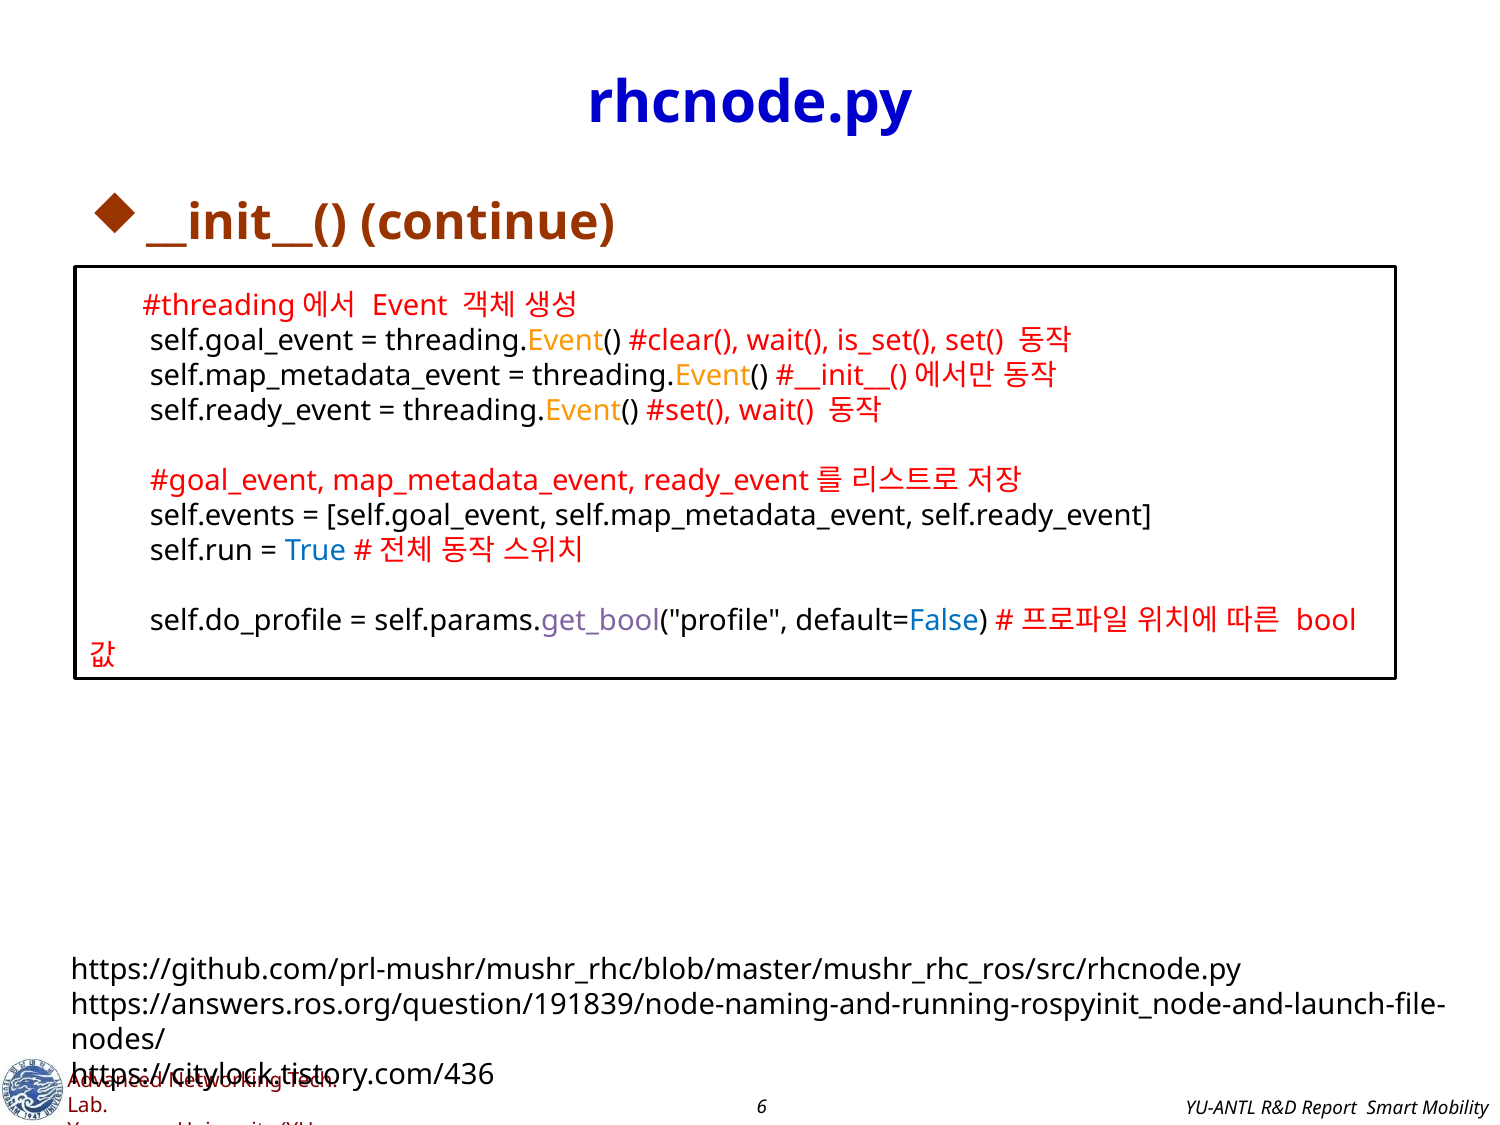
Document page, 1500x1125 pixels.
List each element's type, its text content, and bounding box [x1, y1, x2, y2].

picture [0, 1057, 66, 1124]
text_box #threading에서 Event 객체 생성 self.goal_event = threading.Event() #clear(), wait(), is_set(), set() 동작 self.map_metadata_event = threading.Event() #__init__()에서만 동작 self.ready_event = threading.Event() #set(), wait() 동작 #goal_event, map_metadata_event, ready_event를 리스트로 저장 self.events = [self.goal_event, self.map_metadata_event, self.ready_event] self.run = True #전체 동작 스위치 self.do_profile = self.params.get_bool("profile", default=False) #프로파일 위치에 따른 bool값 [74, 266, 1396, 679]
title rhcnode.py [74, 44, 1426, 154]
text_box https://github.com/prl-mushr/mushr_rhc/blob/master/mushr_rhc_ros/src/rhcnode.py https://answers.ros.org/question/191839/node-naming-and-running-rospyinit_node-and-launch-file-nodes/ https://citylock.tistory.com/436 [55, 942, 1481, 1098]
list __init__() (continue) [74, 181, 1426, 942]
